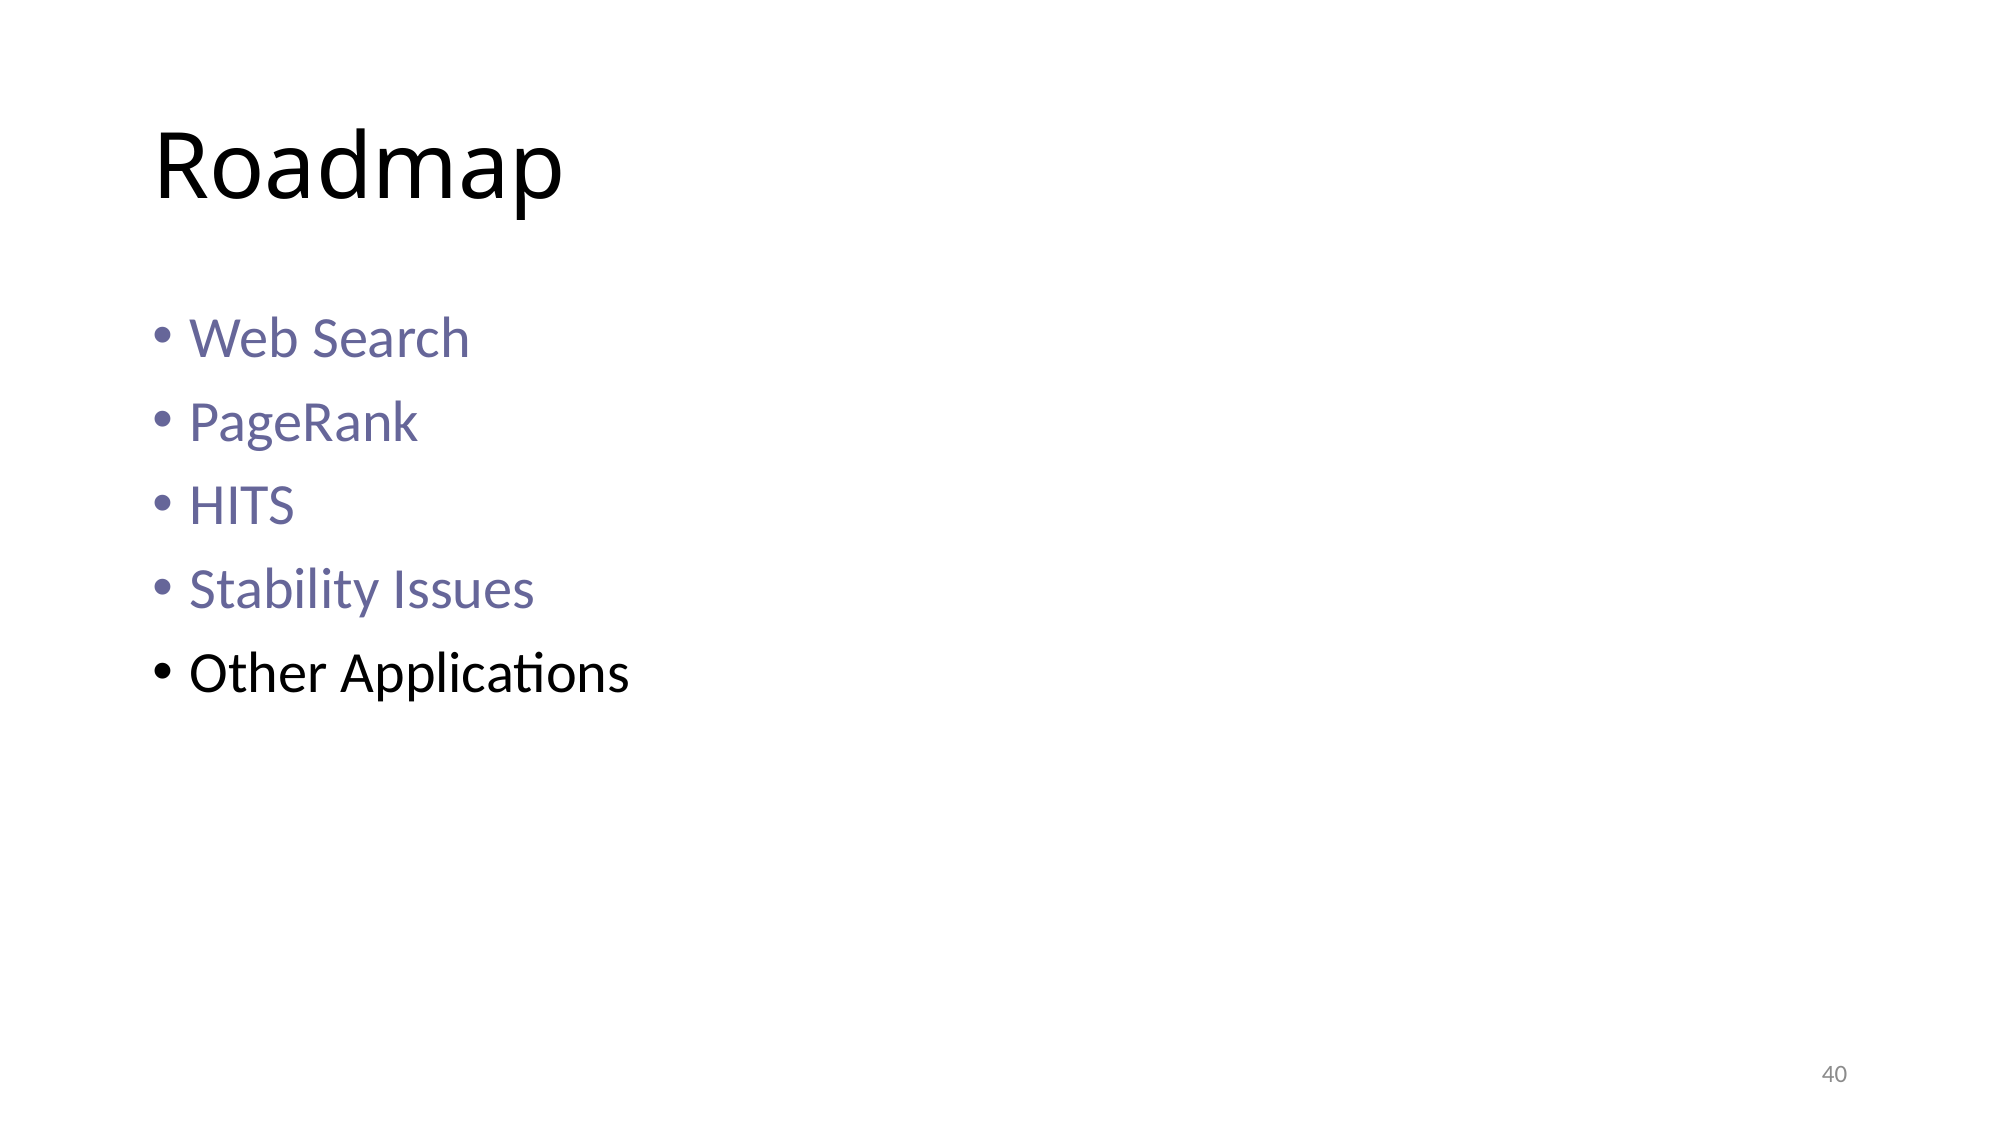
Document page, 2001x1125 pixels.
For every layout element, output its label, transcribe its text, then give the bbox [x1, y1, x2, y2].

slide_number 40 [1412, 1042, 1863, 1103]
list Web Search PageRank HITS Stability Issues Other Applications [137, 299, 1863, 1014]
title Roadmap [137, 59, 1863, 278]
